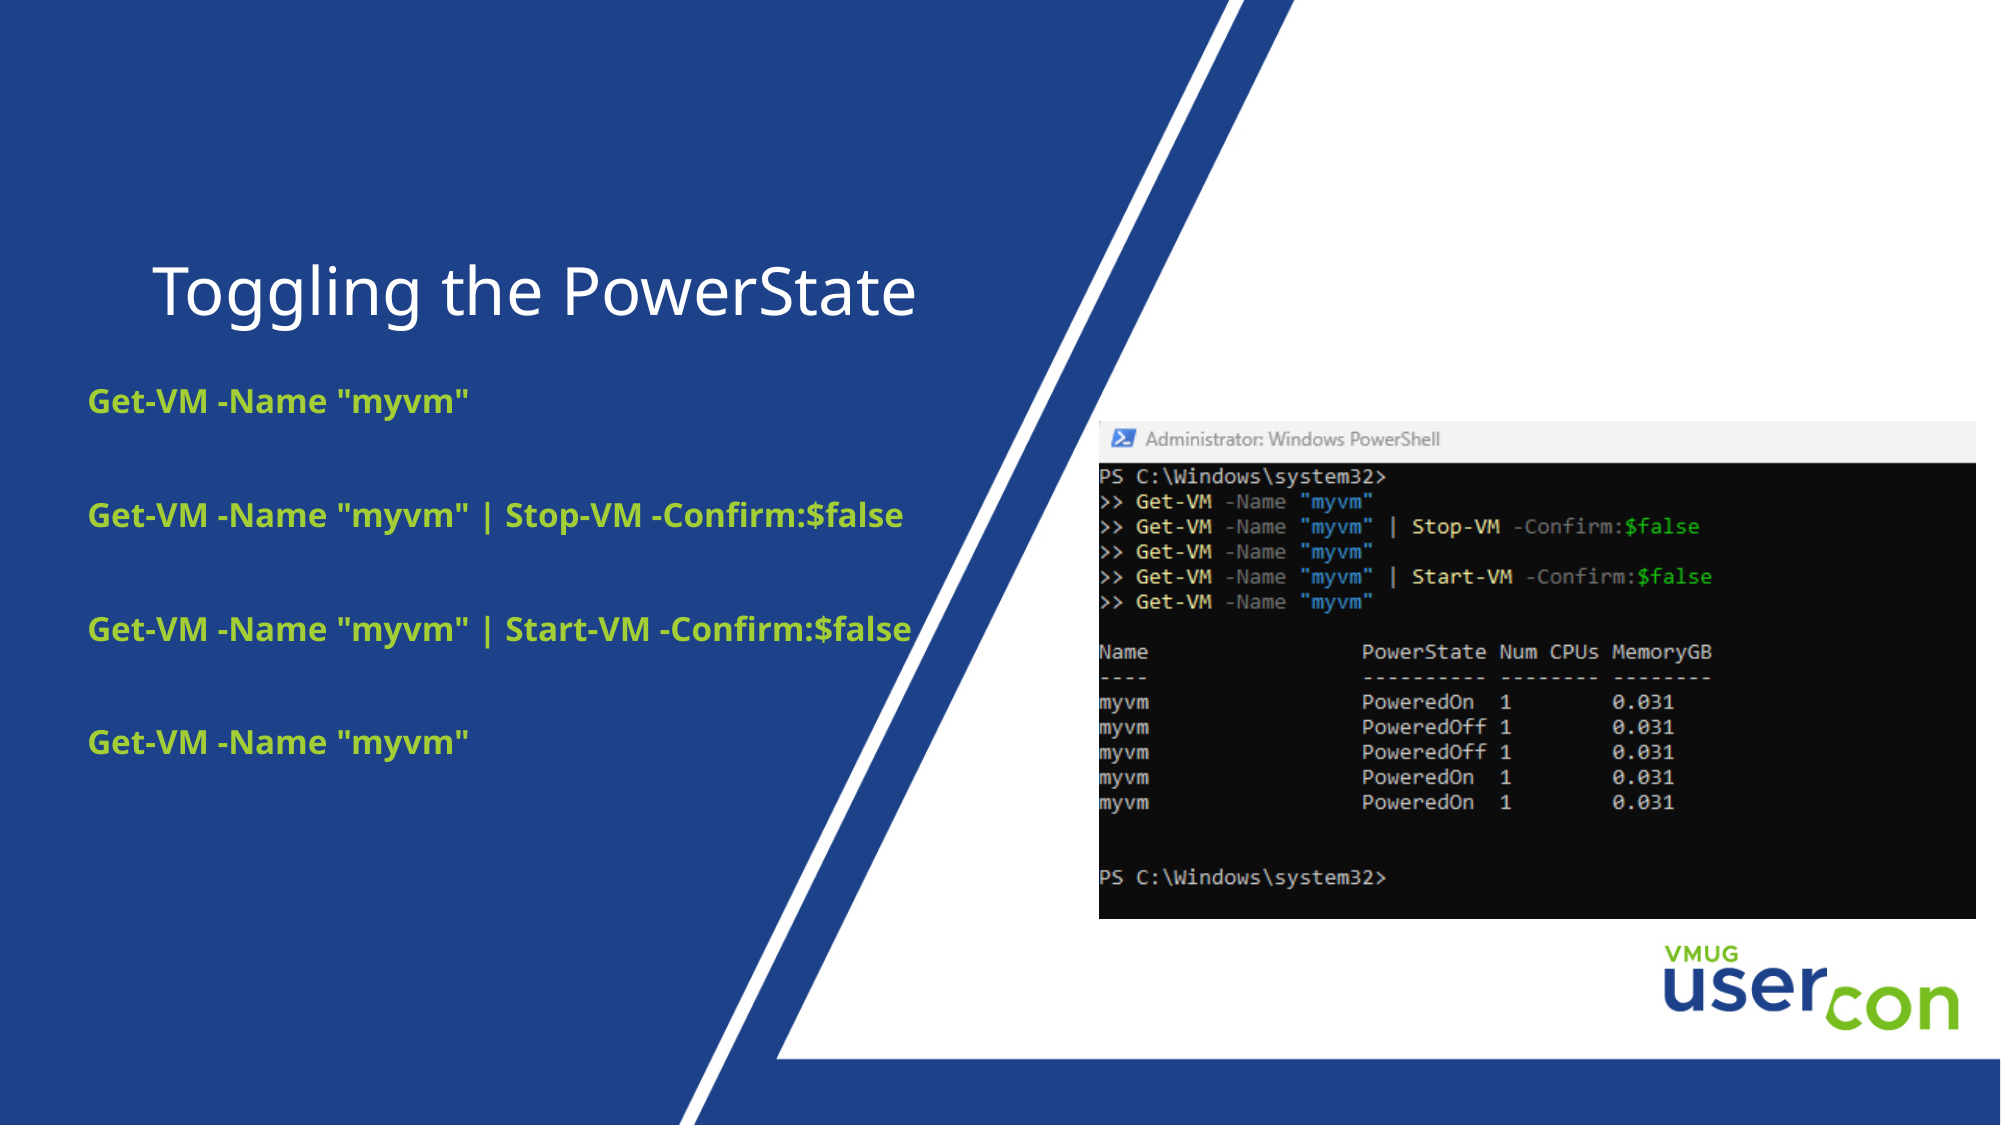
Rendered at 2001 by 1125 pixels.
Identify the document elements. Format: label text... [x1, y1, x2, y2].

picture [0, 0, 2001, 1125]
list Get-VM -Name "myvm" Get-VM -Name "myvm" | Stop-VM -Confirm:$false Get-VM -Name "myvm" | Start-VM -Confirm:$false Get-VM -Name "myvm" [72, 377, 937, 963]
title Toggling the PowerState [137, 75, 1008, 338]
